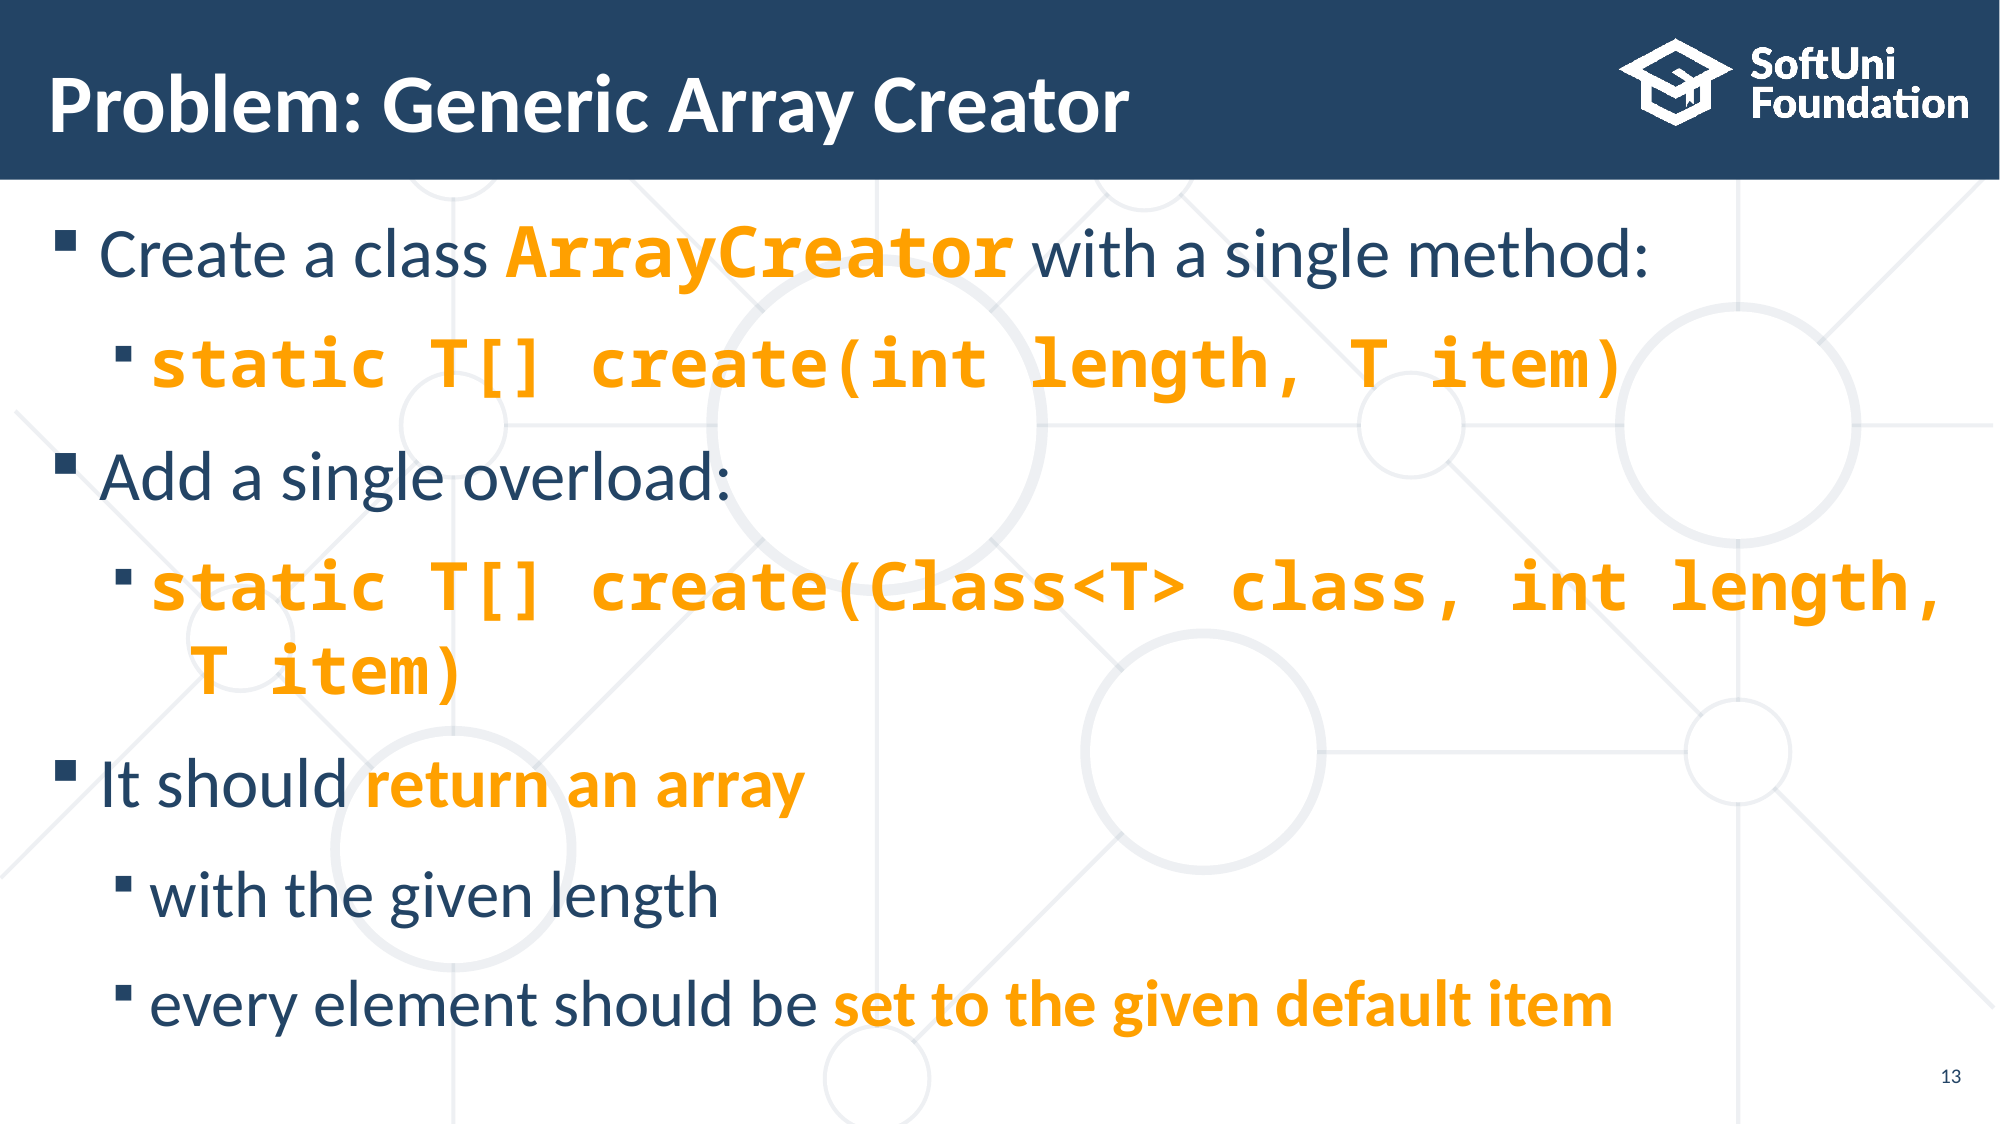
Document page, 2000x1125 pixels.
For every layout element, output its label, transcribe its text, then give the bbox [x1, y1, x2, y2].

text_box Create a class ArrayCreator with a single method: static T[] create(int length, T item) Add a single overload: static T[] create(Class<T> class, int length, T item) It should return an array with the given length every element should be set to the given default item [31, 196, 1969, 1111]
text_box Problem: Generic Array Creator [31, 14, 1603, 197]
picture [1618, 38, 1968, 126]
